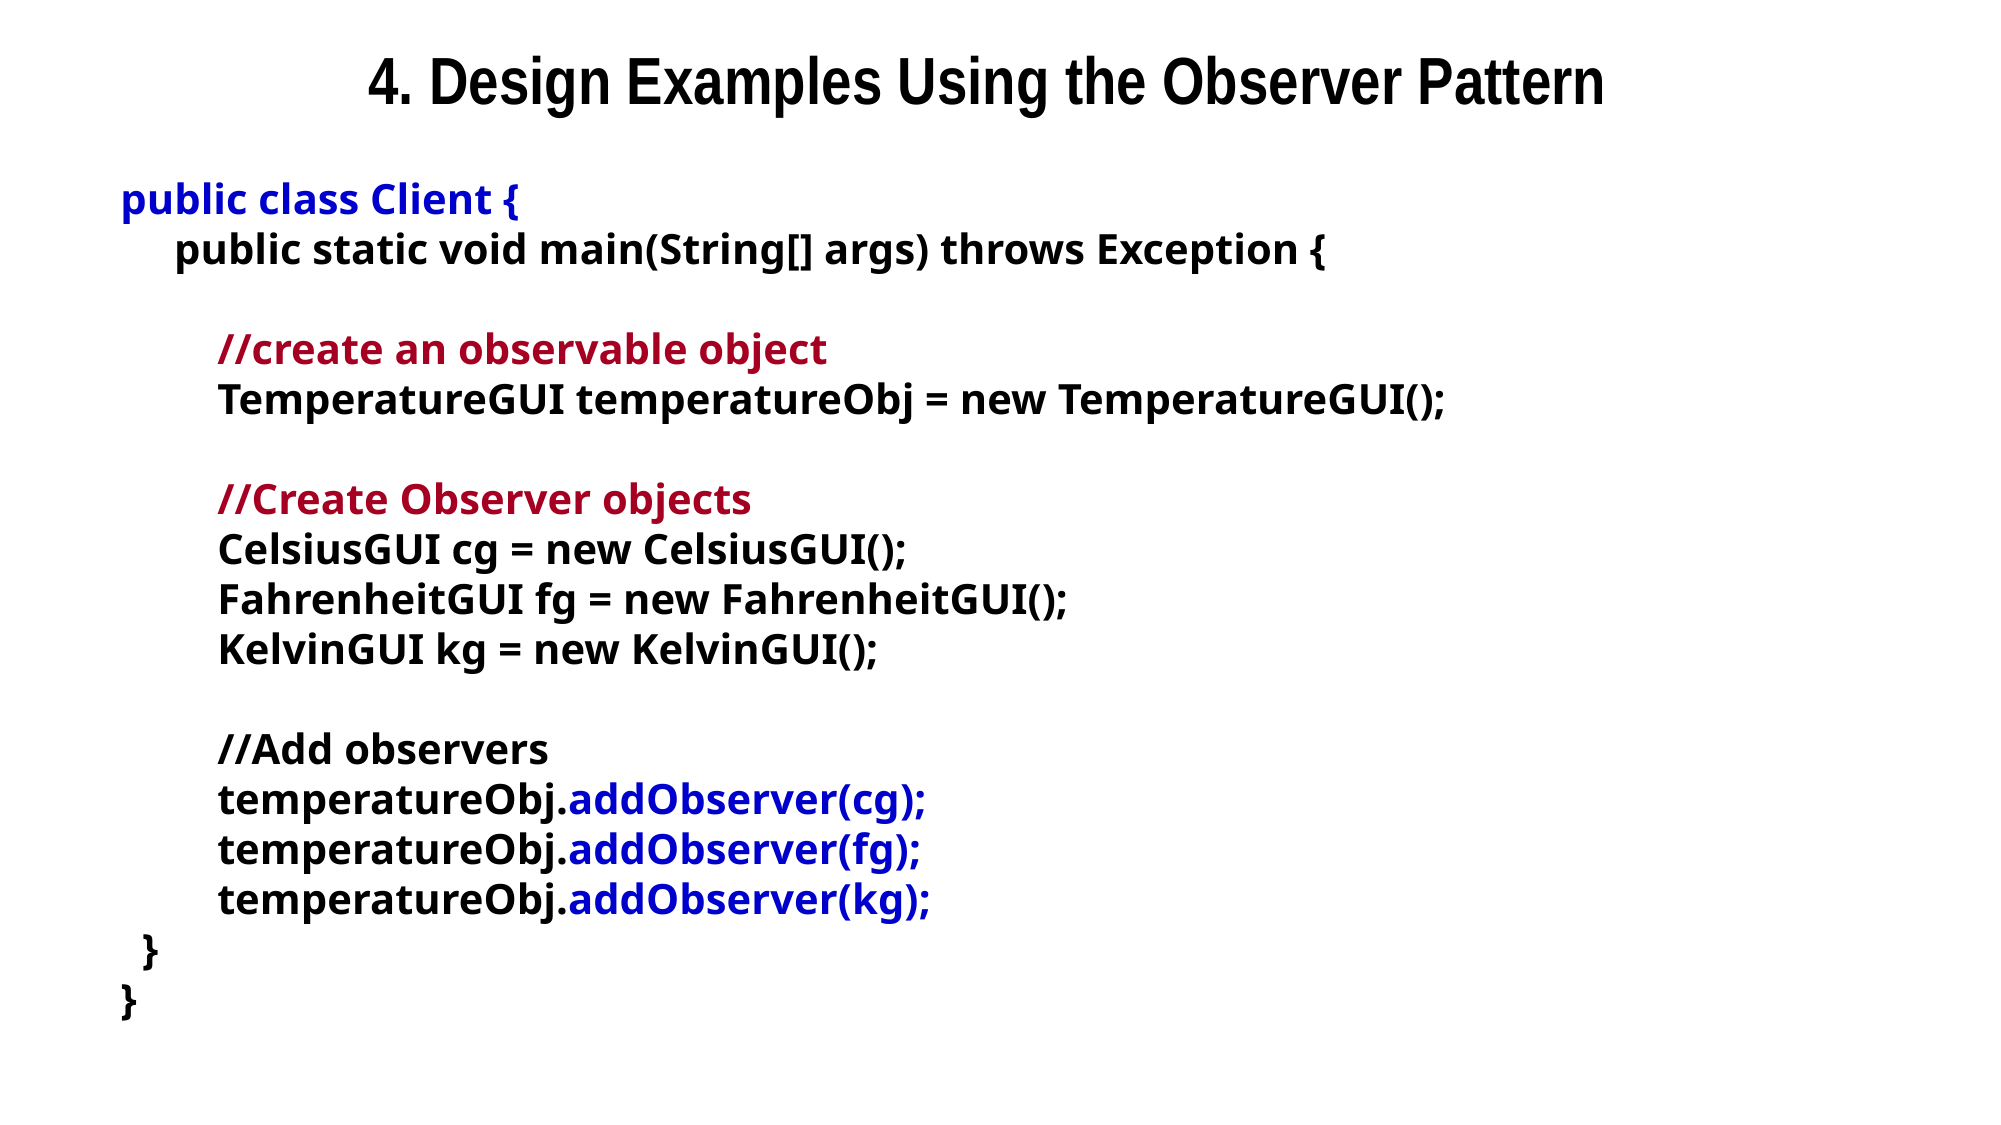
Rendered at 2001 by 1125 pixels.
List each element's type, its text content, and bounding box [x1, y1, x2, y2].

text_box 4. Design Examples Using the Observer Pattern [314, 30, 1662, 126]
list public class Client { public static void main(String[] args) throws Exception { //create an observable object TemperatureGUI temperatureObj = new TemperatureGUI(); //Create Observer objects CelsiusGUI cg = new CelsiusGUI(); FahrenheitGUI fg = new FahrenheitGUI(); KelvinGUI kg = new KelvinGUI(); //Add observers temperatureObj.addObserver(cg); temperatureObj.addObserver(fg); temperatureObj.addObserver(kg); } } [105, 165, 1578, 1040]
